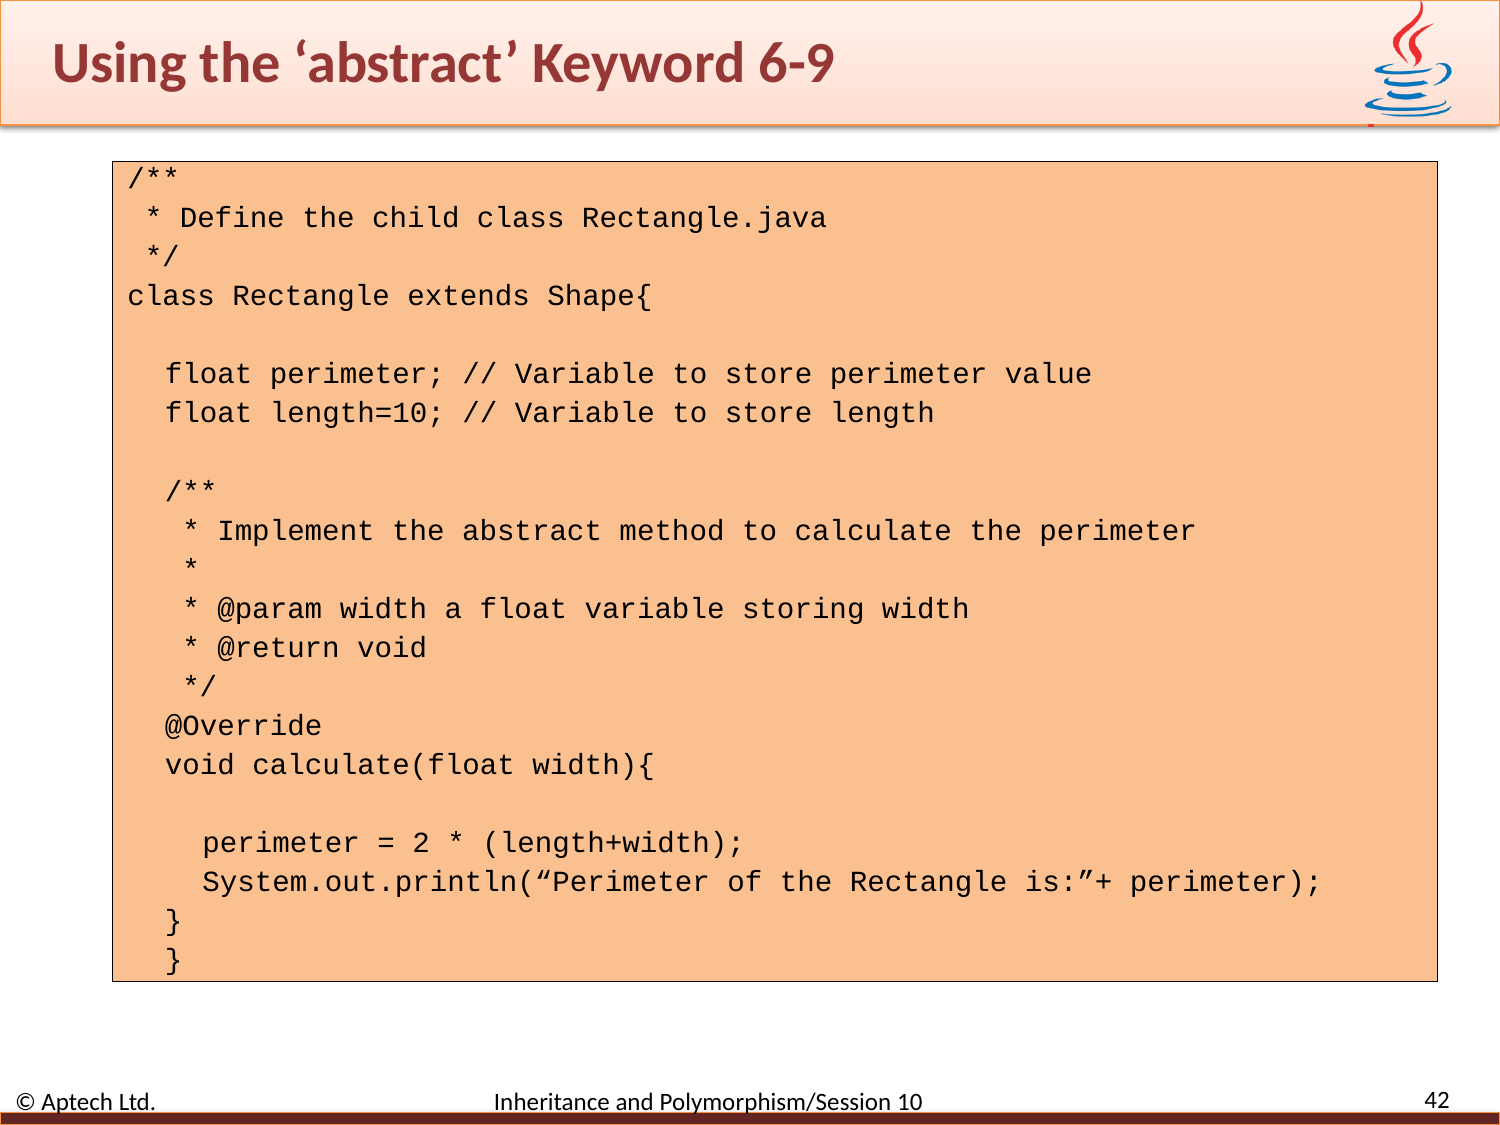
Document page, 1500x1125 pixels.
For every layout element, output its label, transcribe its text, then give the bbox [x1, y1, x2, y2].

text_box /** * Define the child class Rectangle.java */ class Rectangle extends Shape{ float perimeter; // Variable to store perimeter value float length=10; // Variable to store length /** * Implement the abstract method to calculate the perimeter * * @param width a float variable storing width * @return void */ @Override void calculate(float width){ perimeter = 2 * (length+width); System.out.println(“Perimeter of the Rectangle is:”+ perimeter); } } [112, 161, 1438, 982]
picture [1362, 0, 1454, 127]
title Using the ‘abstract’ Keyword 6-9 [37, 24, 1288, 93]
slide_number 42 [1337, 1084, 1465, 1113]
footer © Aptech Ltd. Inheritance and Polymorphism/Session 10 [0, 1087, 1325, 1113]
